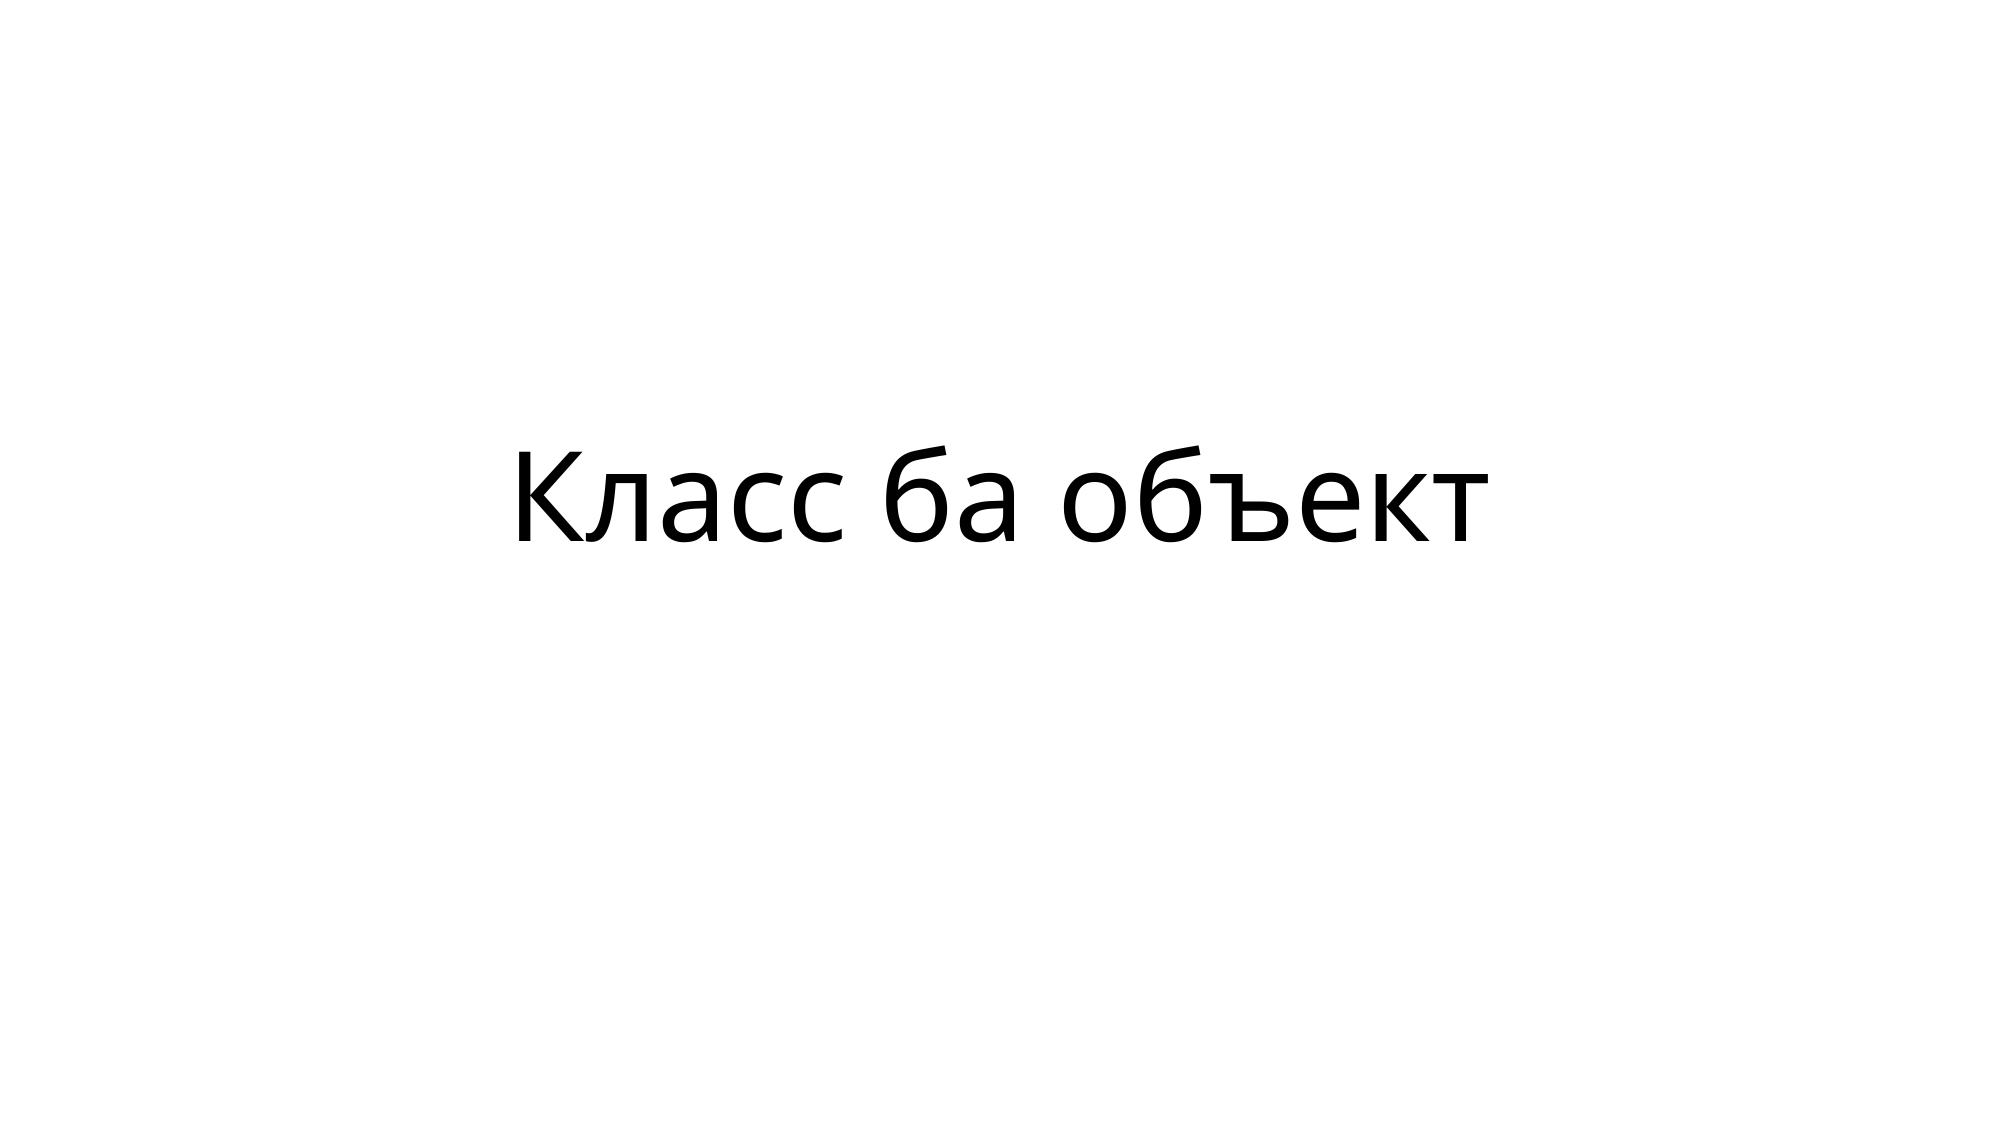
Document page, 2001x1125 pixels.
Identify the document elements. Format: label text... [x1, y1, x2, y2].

title Класс ба объект [249, 184, 1750, 576]
